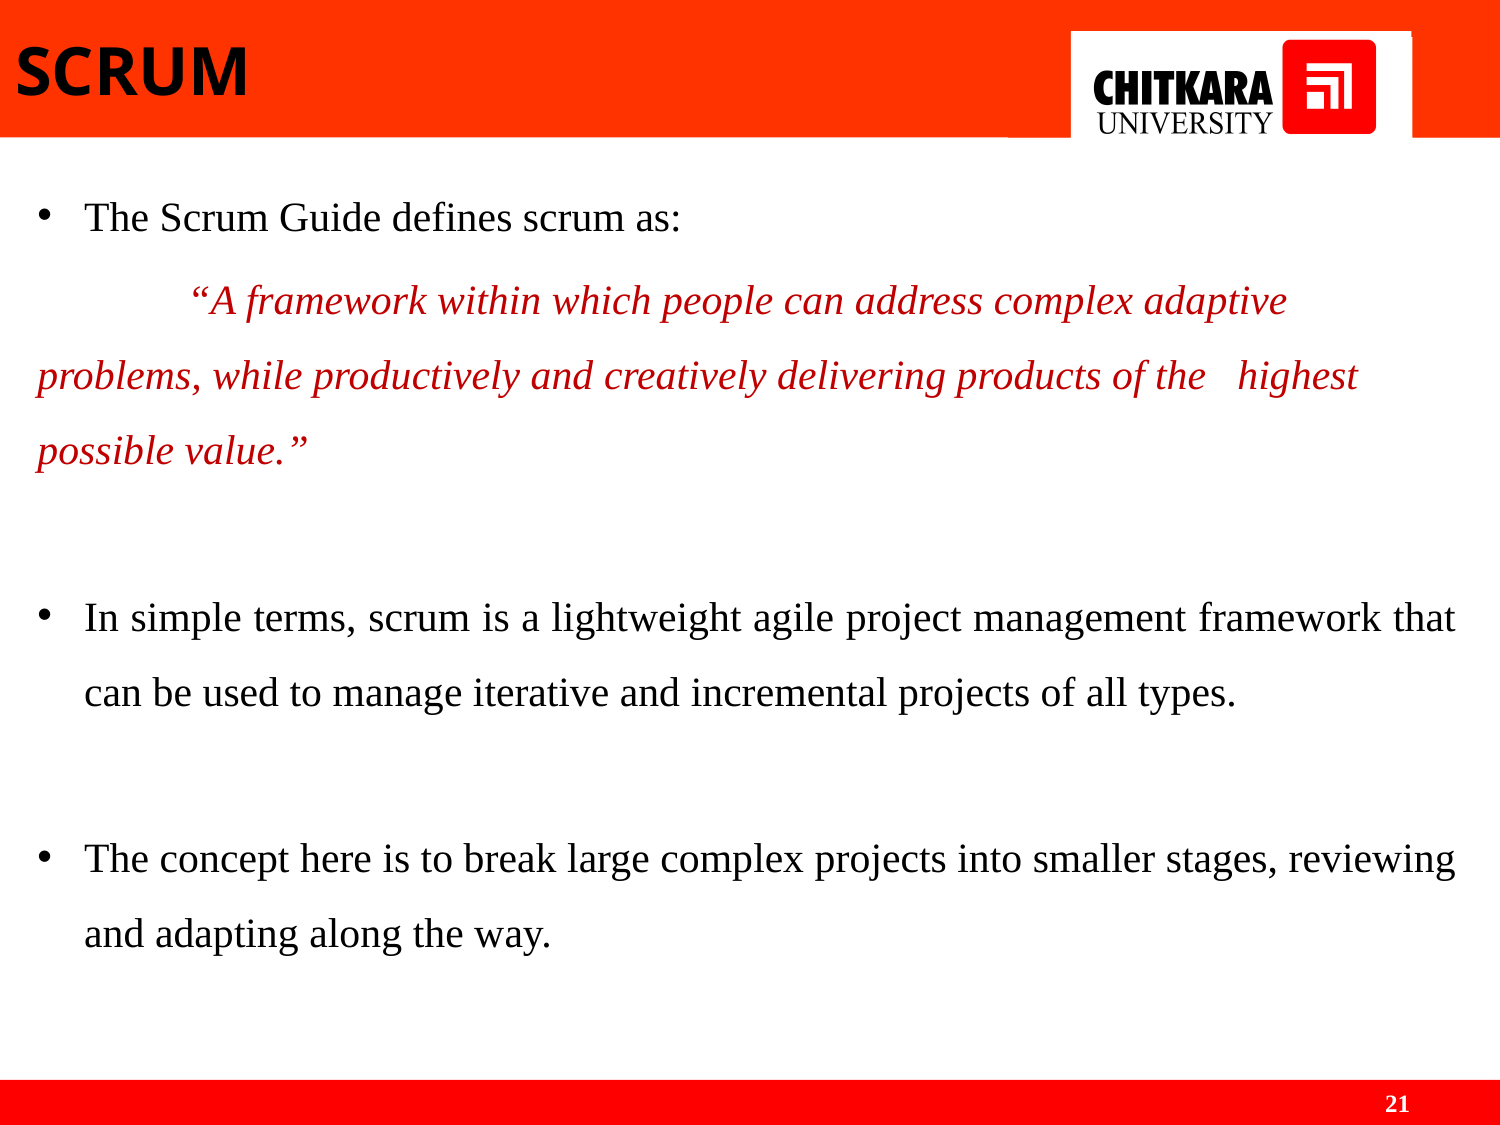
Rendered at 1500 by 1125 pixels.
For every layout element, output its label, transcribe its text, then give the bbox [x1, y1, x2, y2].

picture [1074, 37, 1391, 138]
list The Scrum Guide defines scrum as: “A framework within which people can address complex adaptive problems, while productively and creatively delivering products of the highest possible value.” In simple terms, scrum is a lightweight agile project management framework that can be used to manage iterative and incremental projects of all types. The concept here is to break large complex projects into smaller stages, reviewing and adapting along the way. [22, 156, 1473, 1013]
title SCRUM [0, 0, 1063, 138]
slide_number 21 [1074, 1087, 1425, 1117]
